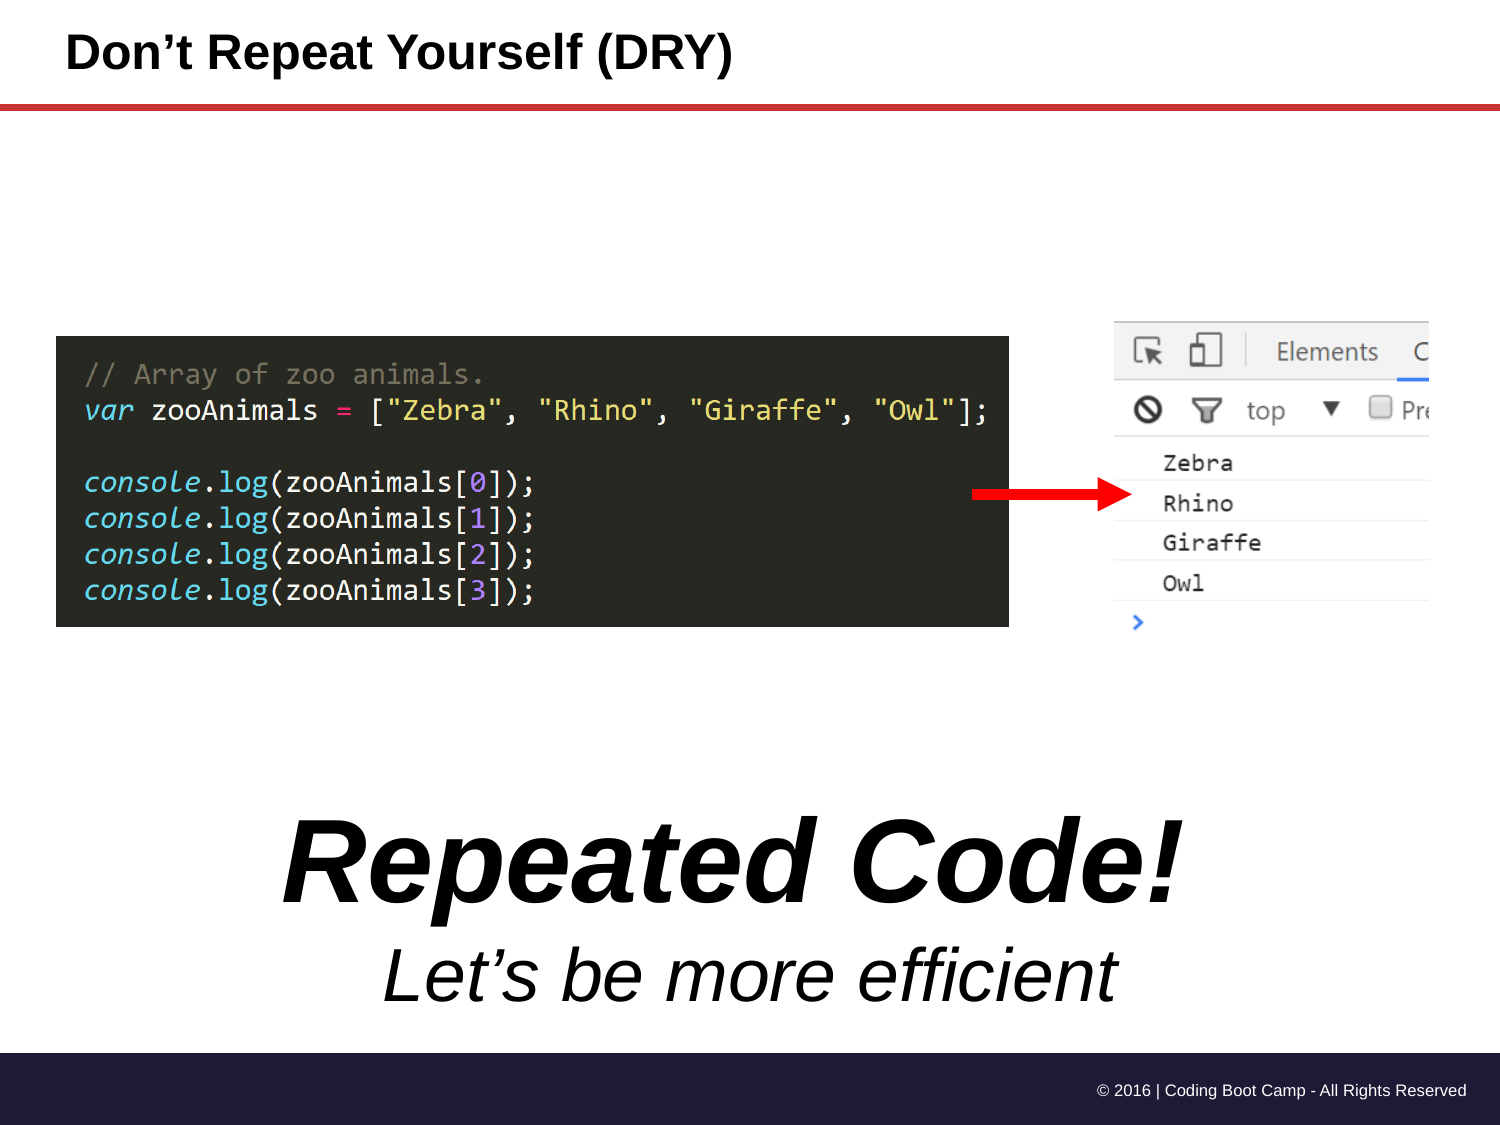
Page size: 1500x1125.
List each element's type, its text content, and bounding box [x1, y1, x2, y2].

picture [1114, 319, 1429, 644]
text_box Repeated Code! Let’s be more efficient [50, 774, 1450, 1025]
picture [56, 336, 1009, 627]
title Don’t Repeat Yourself (DRY) [50, 0, 948, 108]
